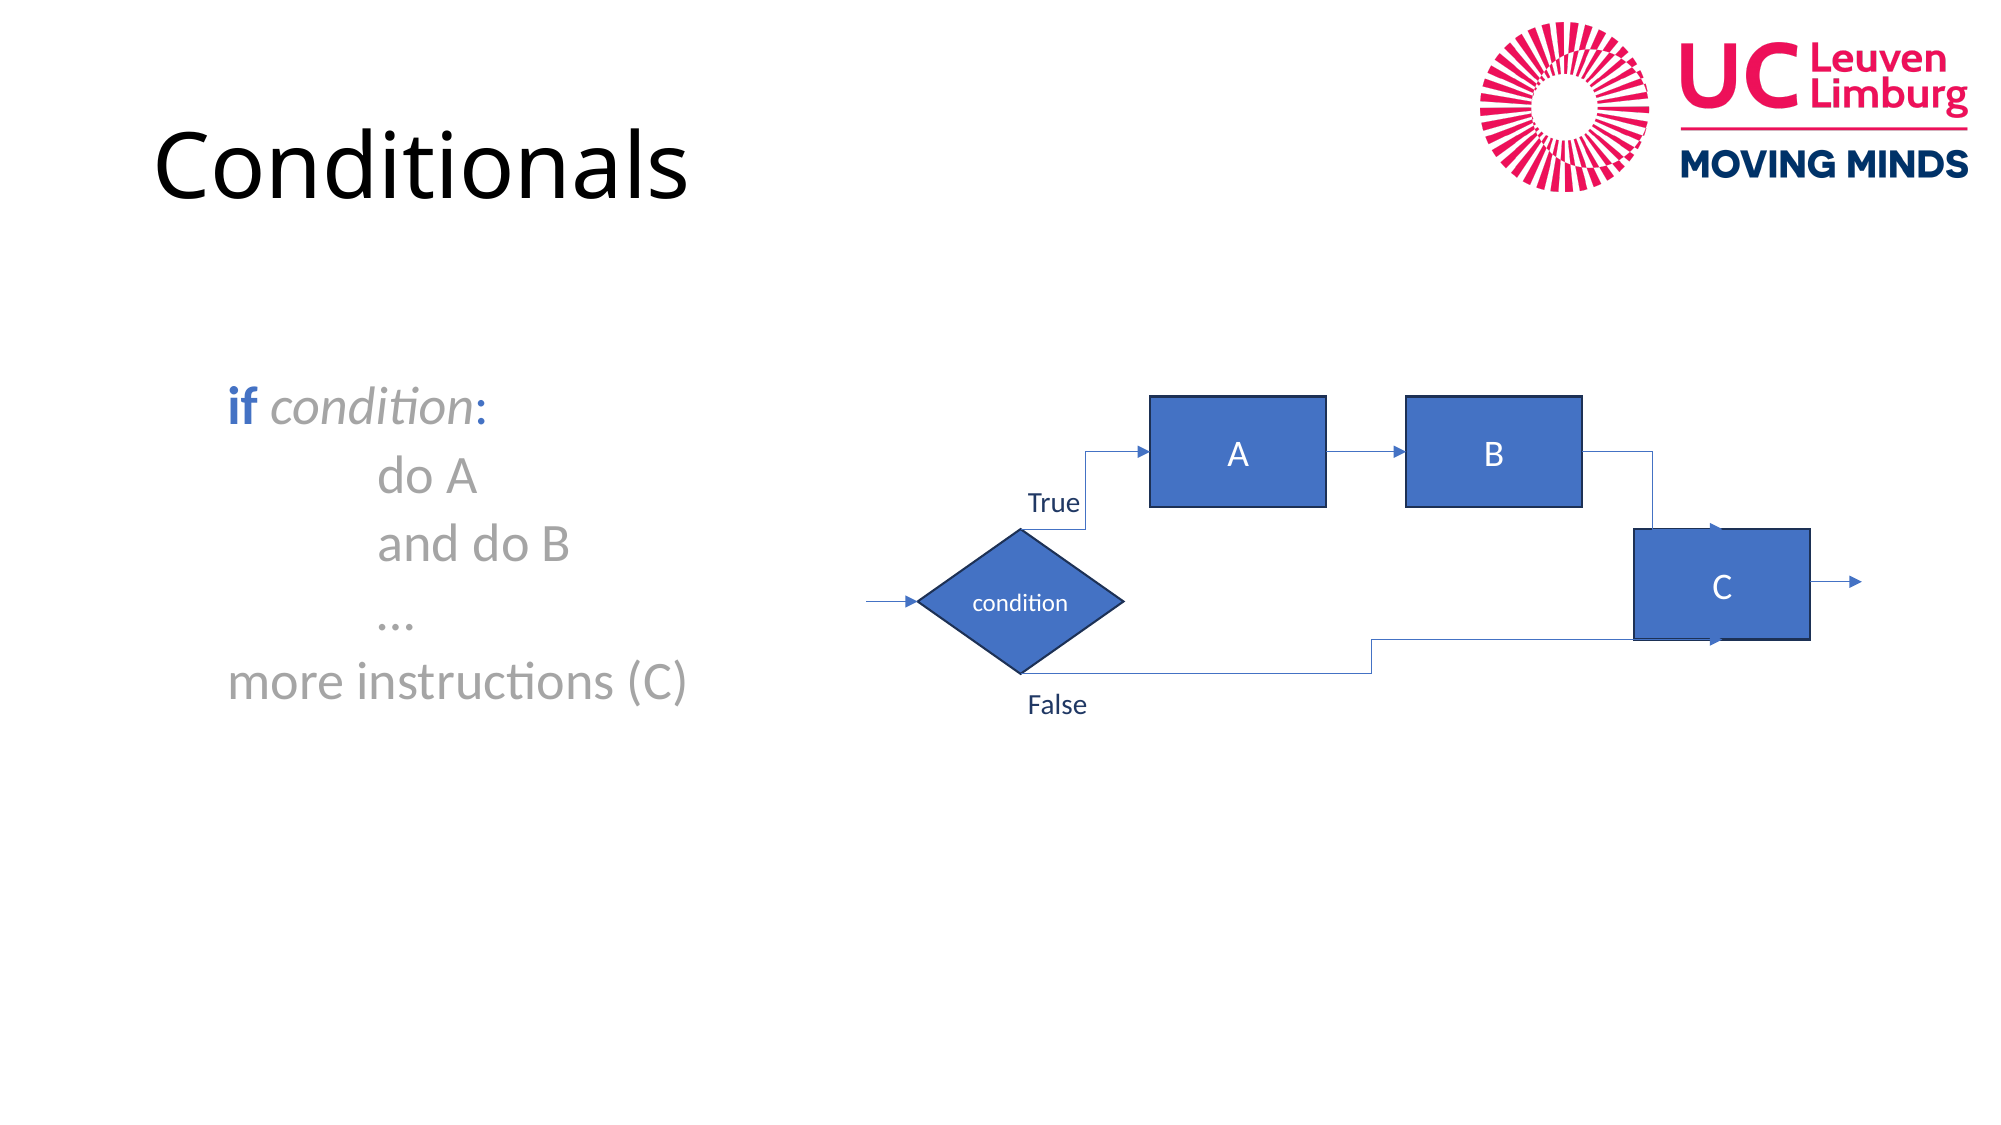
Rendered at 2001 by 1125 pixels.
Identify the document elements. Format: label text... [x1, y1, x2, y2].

title Conditionals [137, 59, 1863, 278]
picture [1480, 22, 1973, 192]
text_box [866, 396, 1862, 729]
list if condition: do A and do B … more instructions (C) [137, 299, 1863, 1014]
